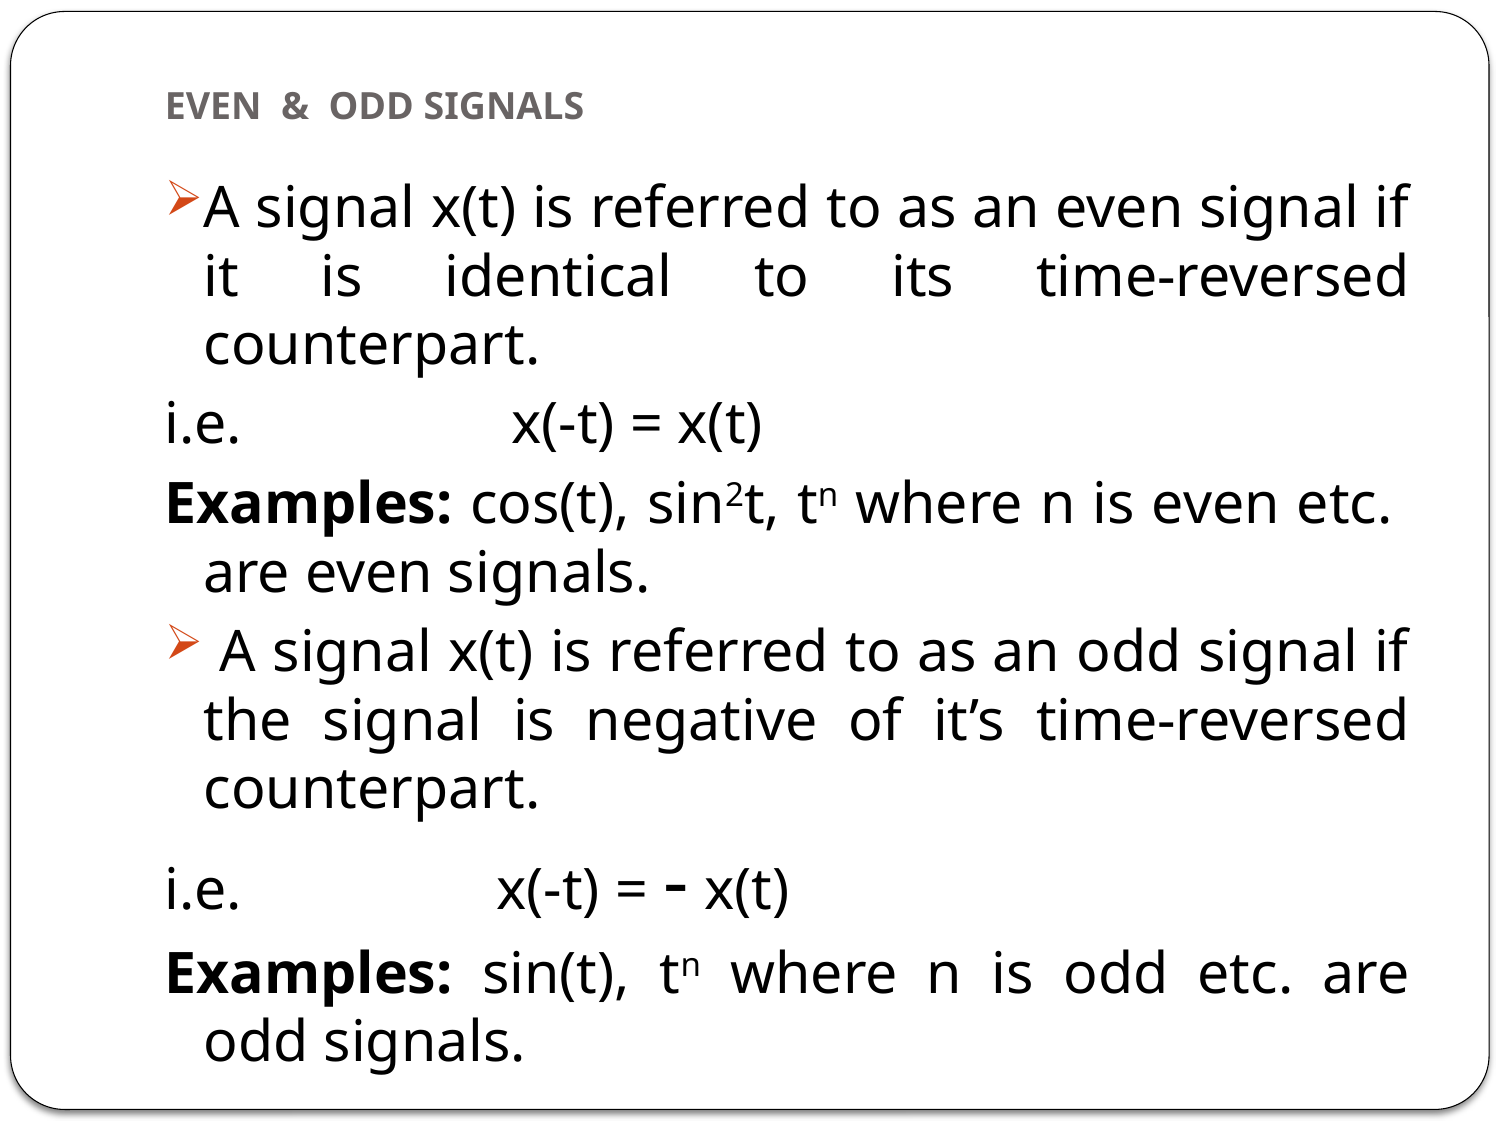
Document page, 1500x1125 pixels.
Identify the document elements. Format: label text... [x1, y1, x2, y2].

list A signal x(t) is referred to as an even signal if it is identical to its time-reversed counterpart. i.e. x(-t) = x(t) Examples: cos(t), sin2t, tn where n is even etc. are even signals. A signal x(t) is referred to as an odd signal if the signal is negative of it’s time-reversed counterpart. i.e. x(-t) = - x(t) Examples: sin(t), tn where n is odd etc. are odd signals. [150, 162, 1425, 1088]
title EVEN & ODD SIGNALS [150, 75, 1425, 143]
